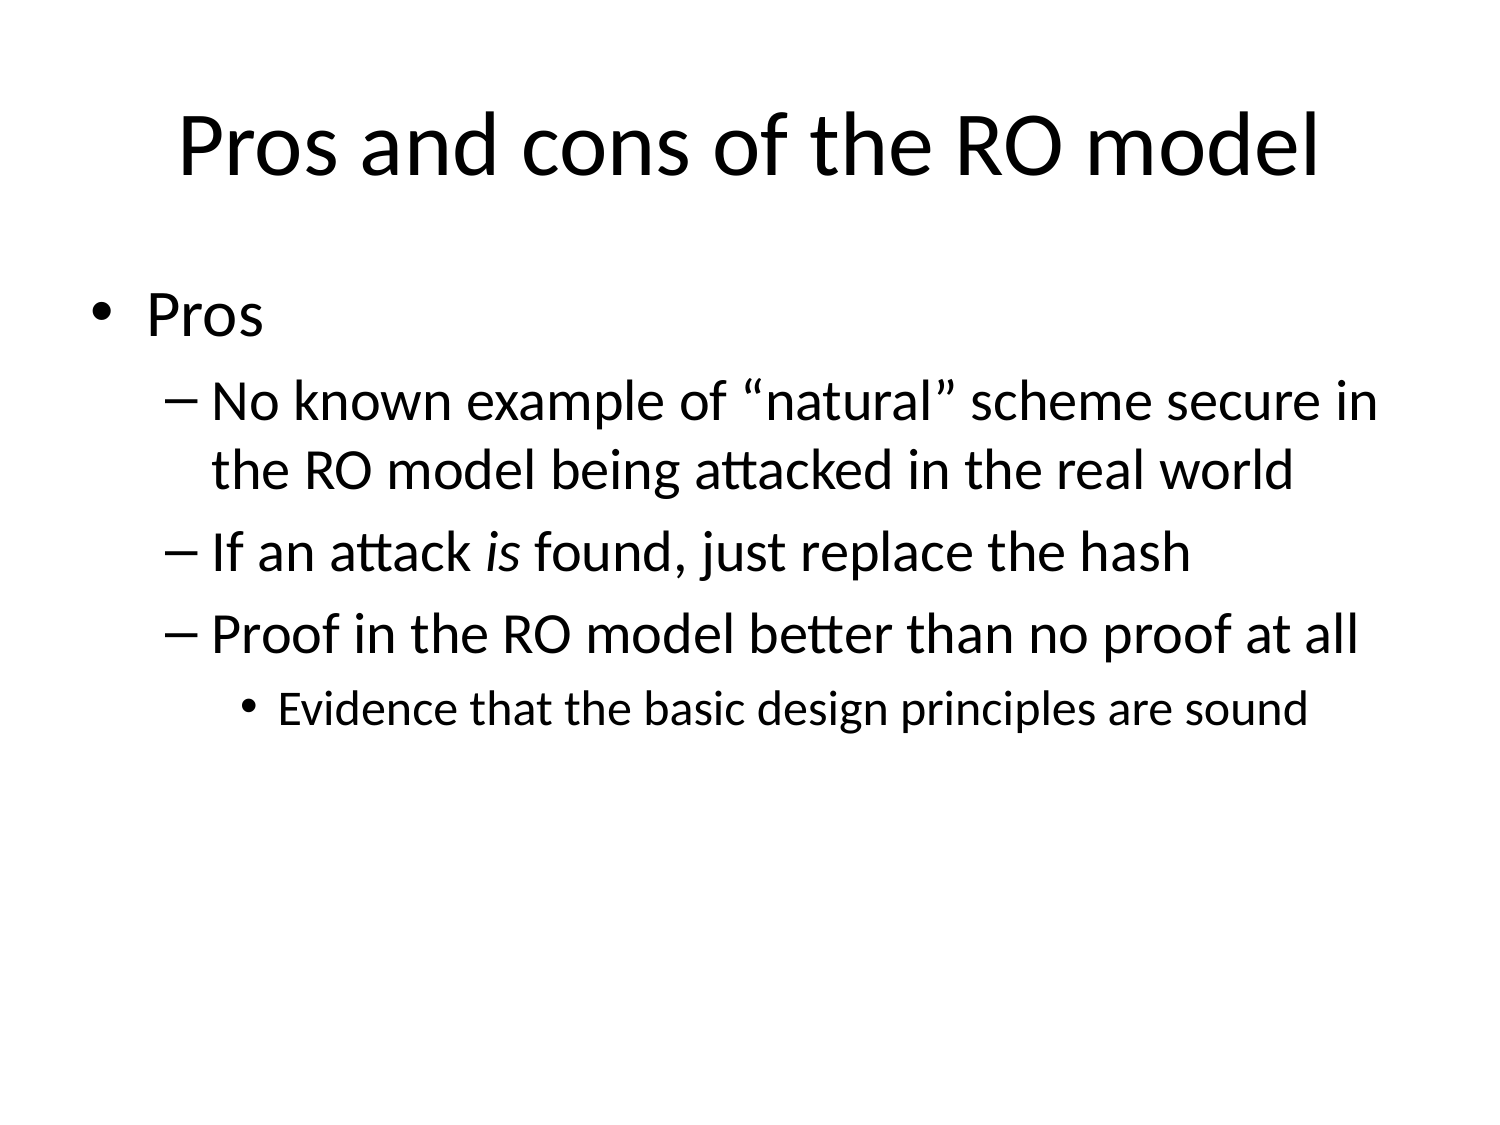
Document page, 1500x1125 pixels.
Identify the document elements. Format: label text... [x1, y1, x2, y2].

list Pros No known example of “natural” scheme secure in the RO model being attacked in the real world If an attack is found, just replace the hash Proof in the RO model better than no proof at all Evidence that the basic design principles are sound [75, 262, 1425, 1005]
title Pros and cons of the RO model [75, 45, 1425, 233]
